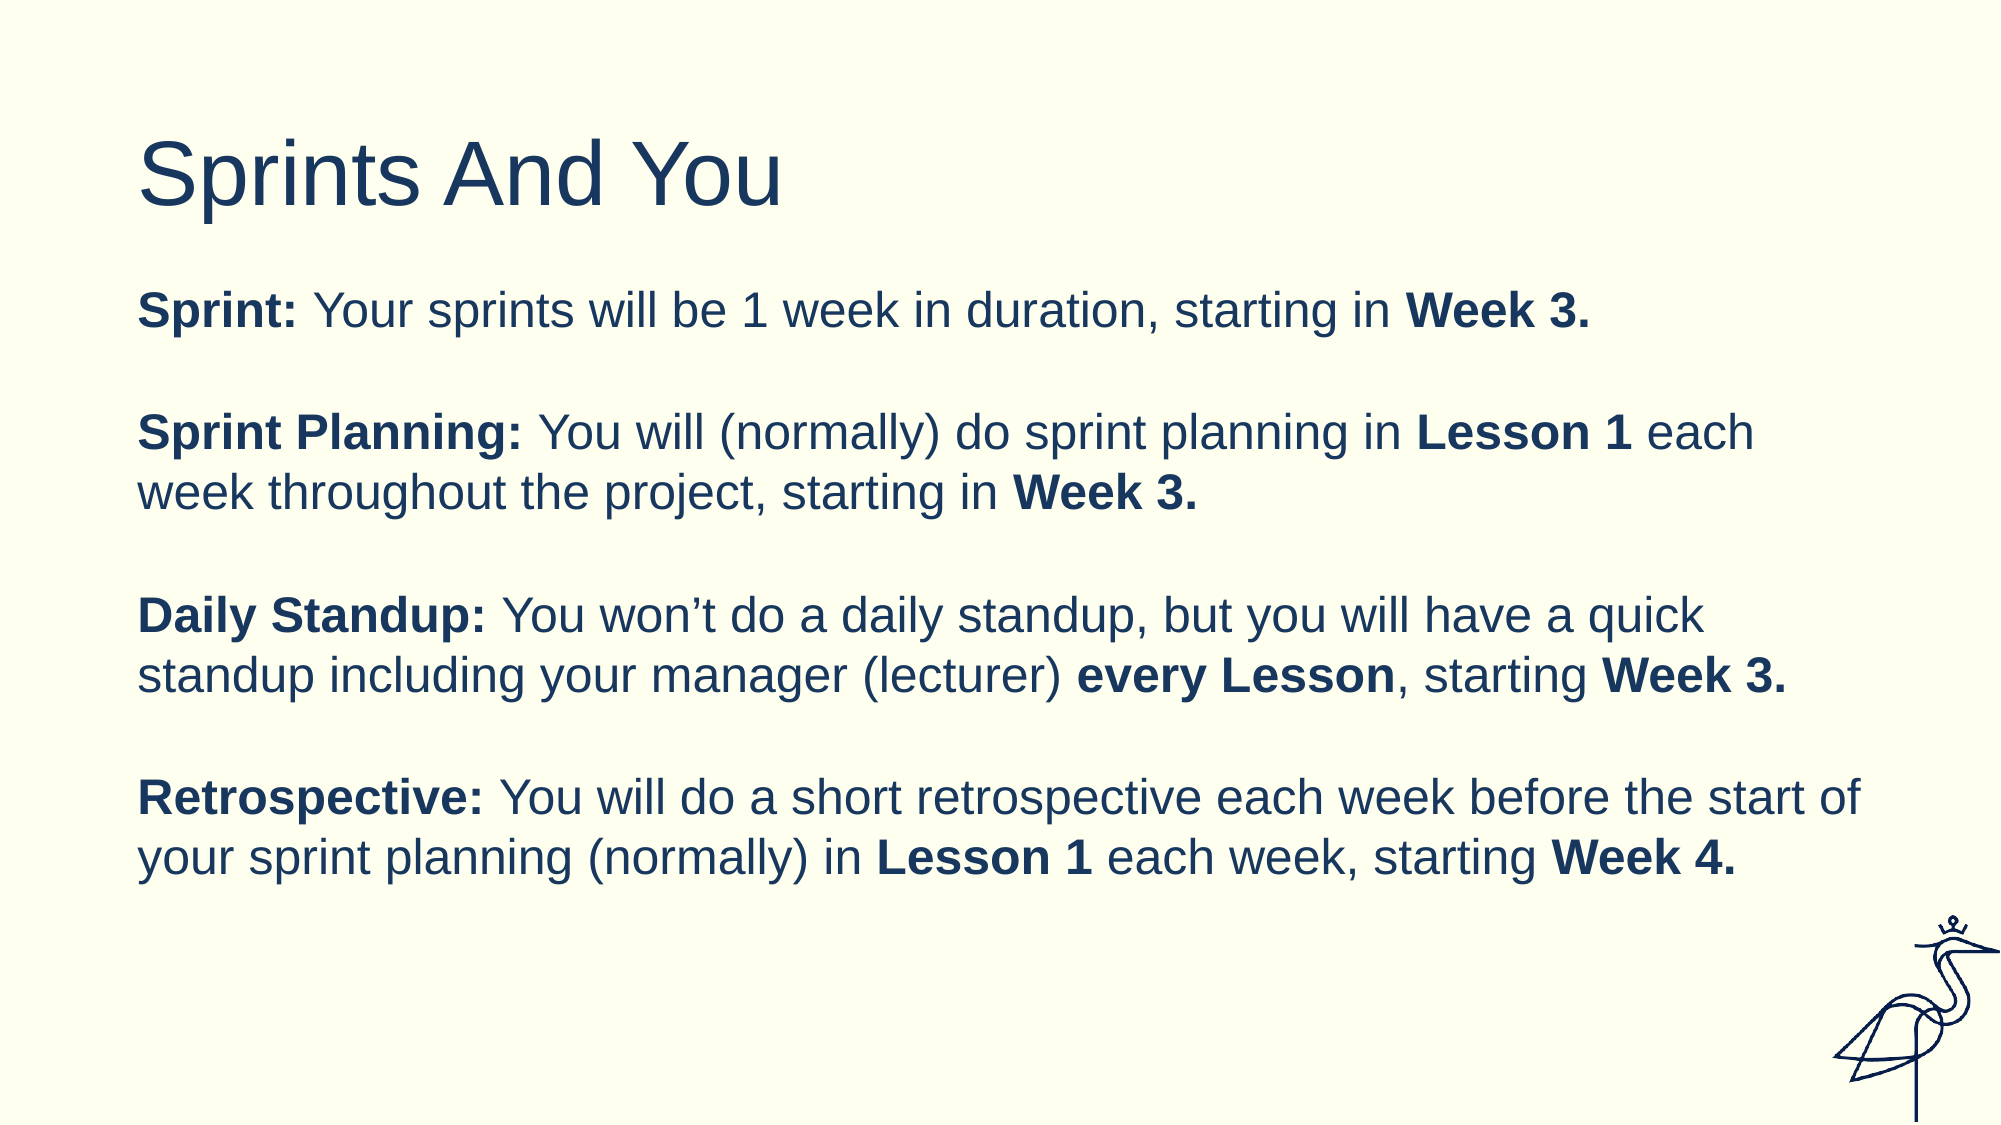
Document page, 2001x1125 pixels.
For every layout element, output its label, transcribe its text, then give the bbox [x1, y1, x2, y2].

title Sprints And You [137, 59, 1863, 277]
picture [1832, 915, 2000, 1122]
list Sprint: Your sprints will be 1 week in duration, starting in Week 3. Sprint Planning: You will (normally) do sprint planning in Lesson 1 each week throughout the project, starting in Week 3. Daily Standup: You won’t do a daily standup, but you will have a quick standup including your manager (lecturer) every Lesson, starting Week 3. Retrospective: You will do a short retrospective each week before the start of your sprint planning (normally) in Lesson 1 each week, starting Week 4. [137, 277, 1863, 1063]
